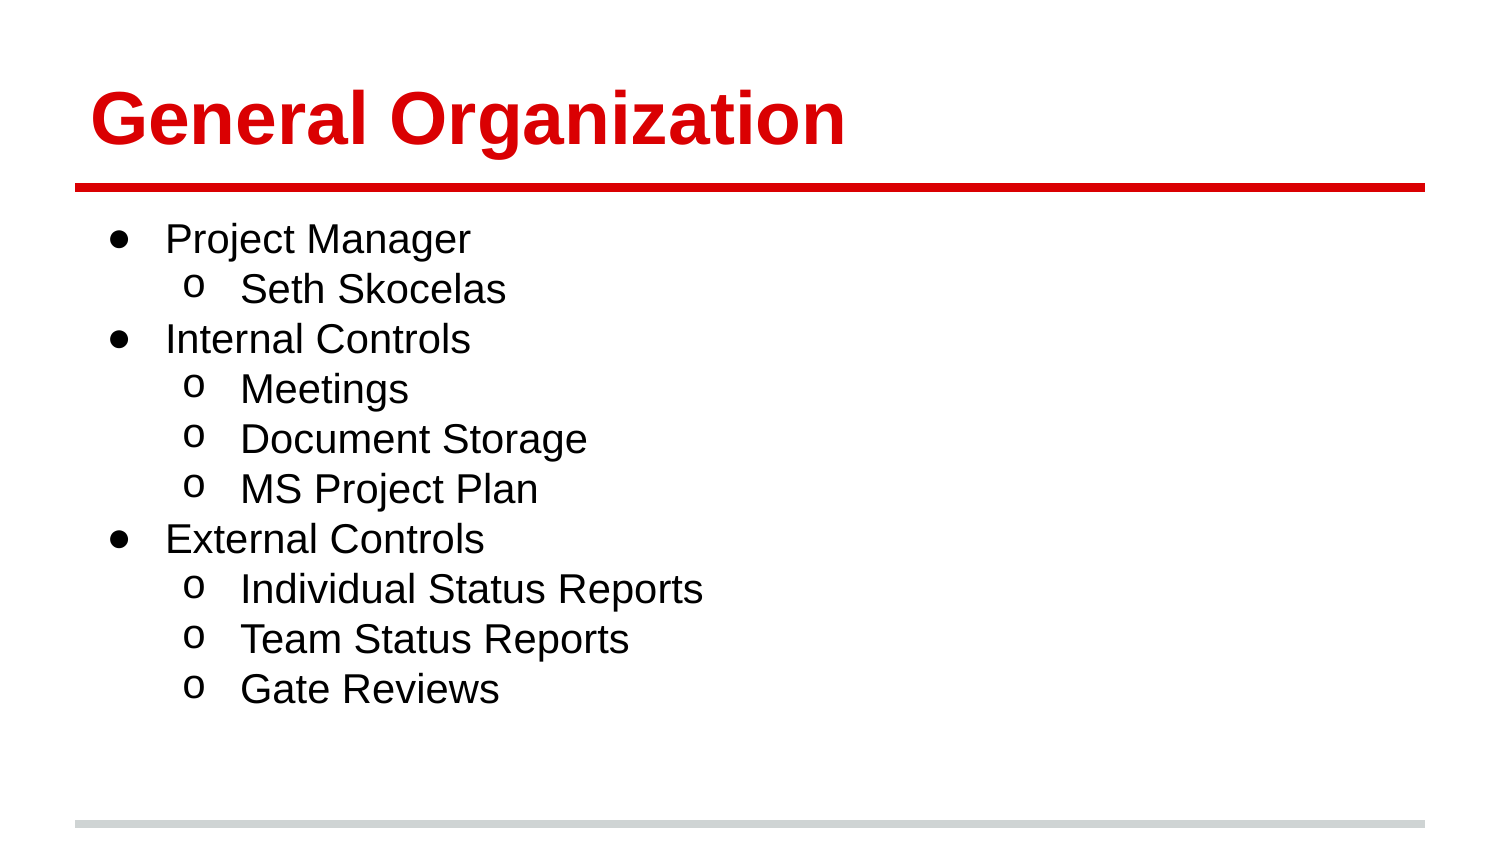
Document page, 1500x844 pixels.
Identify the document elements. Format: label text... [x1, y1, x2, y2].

list Project Manager Seth Skocelas Internal Controls Meetings Document Storage MS Project Plan External Controls Individual Status Reports Team Status Reports Gate Reviews [75, 196, 1425, 808]
title General Organization [75, 33, 1425, 175]
